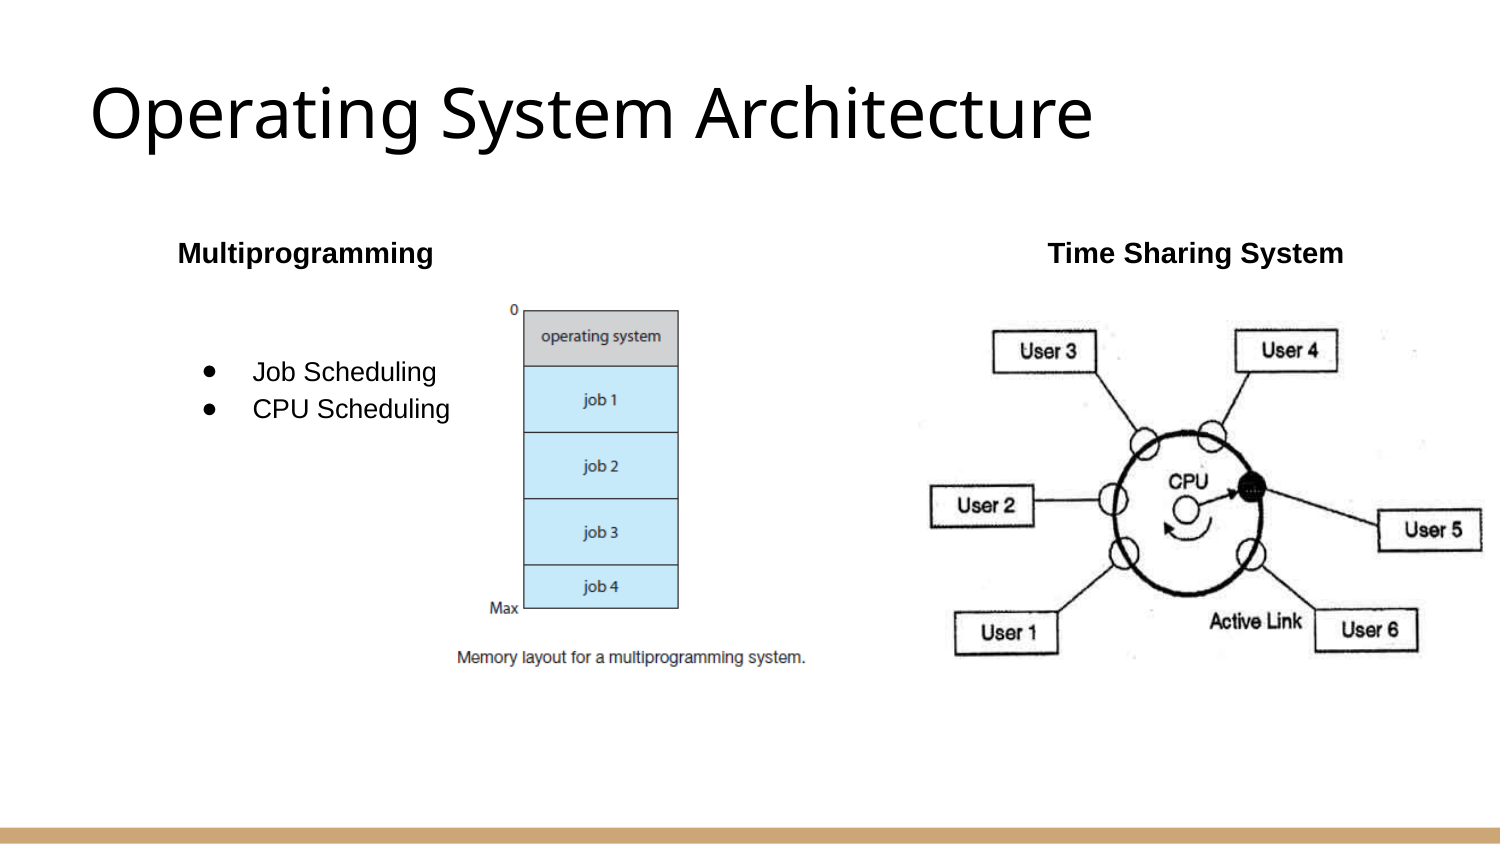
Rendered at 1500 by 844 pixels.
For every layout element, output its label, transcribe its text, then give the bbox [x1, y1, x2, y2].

picture [918, 320, 1485, 663]
text_box Time Sharing System [1032, 213, 1454, 319]
picture [450, 297, 809, 669]
title Operating System Architecture [74, 53, 1228, 168]
text_box Multiprogramming Job Scheduling CPU Scheduling [162, 213, 584, 668]
